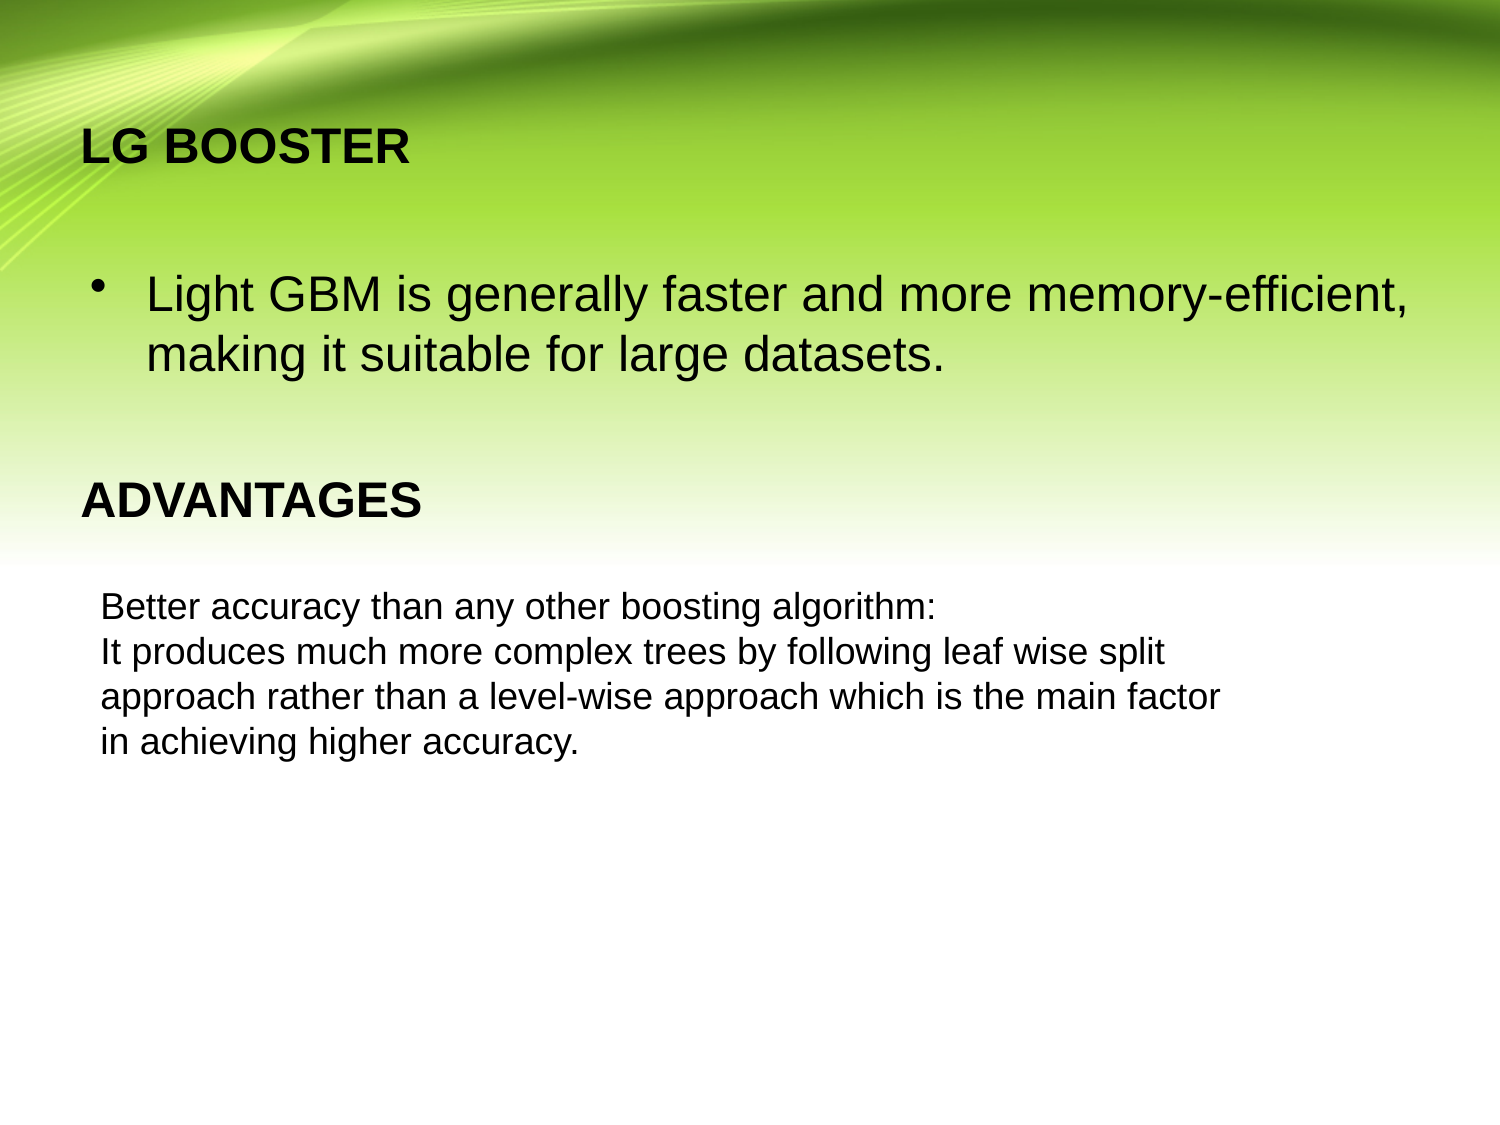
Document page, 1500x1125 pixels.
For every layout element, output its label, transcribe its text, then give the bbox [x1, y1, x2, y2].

text_box ADVANTAGES [65, 459, 1125, 557]
title LG BOOSTER [65, 82, 1426, 206]
text_box Better accuracy than any other boosting algorithm: It produces much more complex trees by following leaf wise split approach rather than a level-wise approach which is the main factor in achieving higher accuracy. [85, 574, 1271, 921]
picture [0, 0, 1500, 1125]
list Light GBM is generally faster and more memory-efficient, making it suitable for large datasets. [74, 254, 1426, 415]
